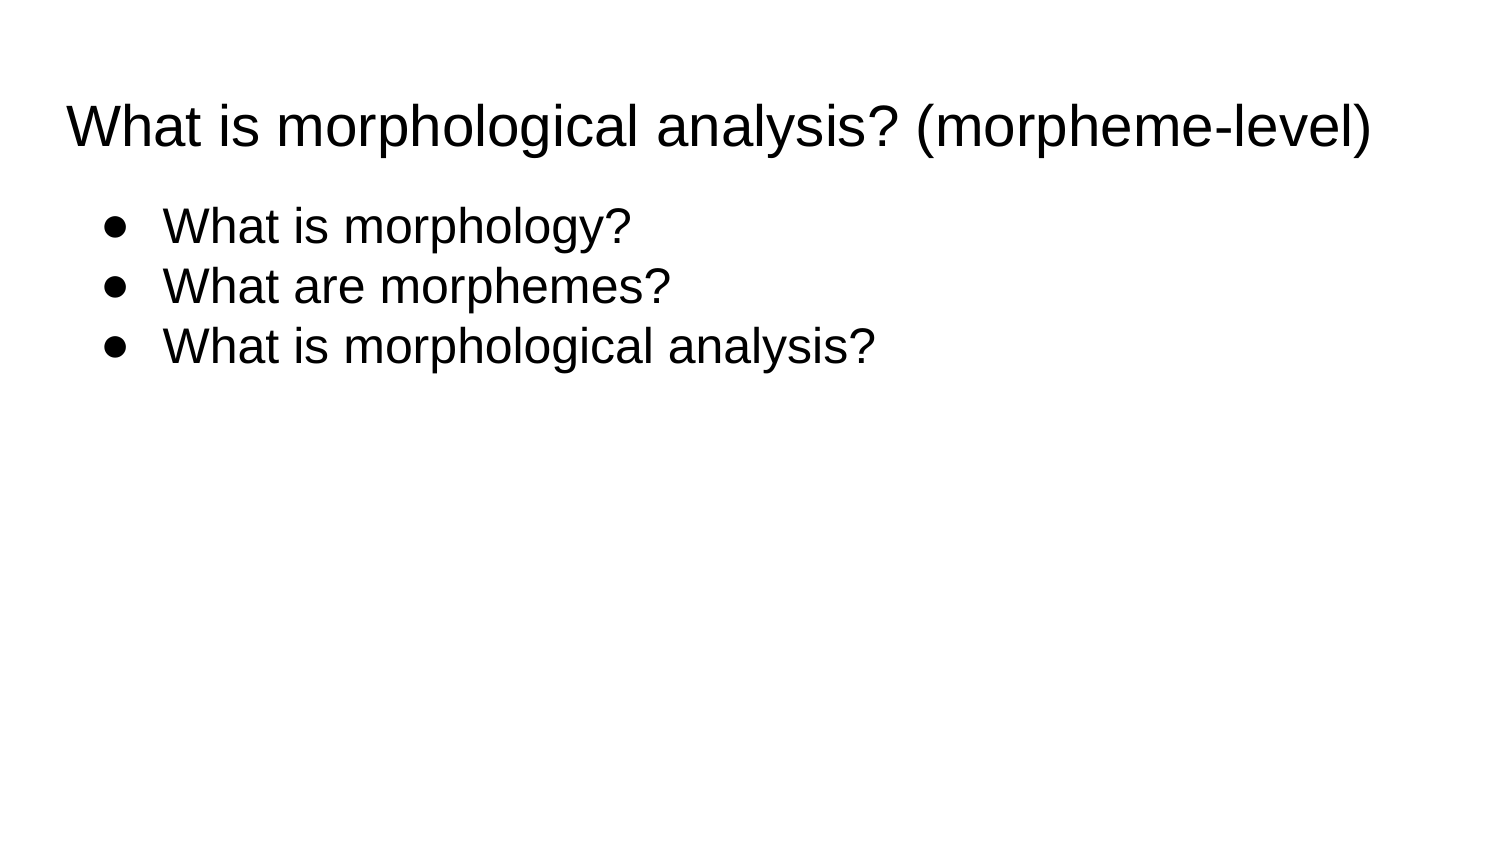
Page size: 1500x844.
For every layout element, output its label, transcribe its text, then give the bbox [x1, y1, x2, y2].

title What is morphological analysis? (morpheme-level) [51, 72, 1449, 167]
text_box What is morphology? What are morphemes? What is morphological analysis? [72, 178, 1408, 800]
